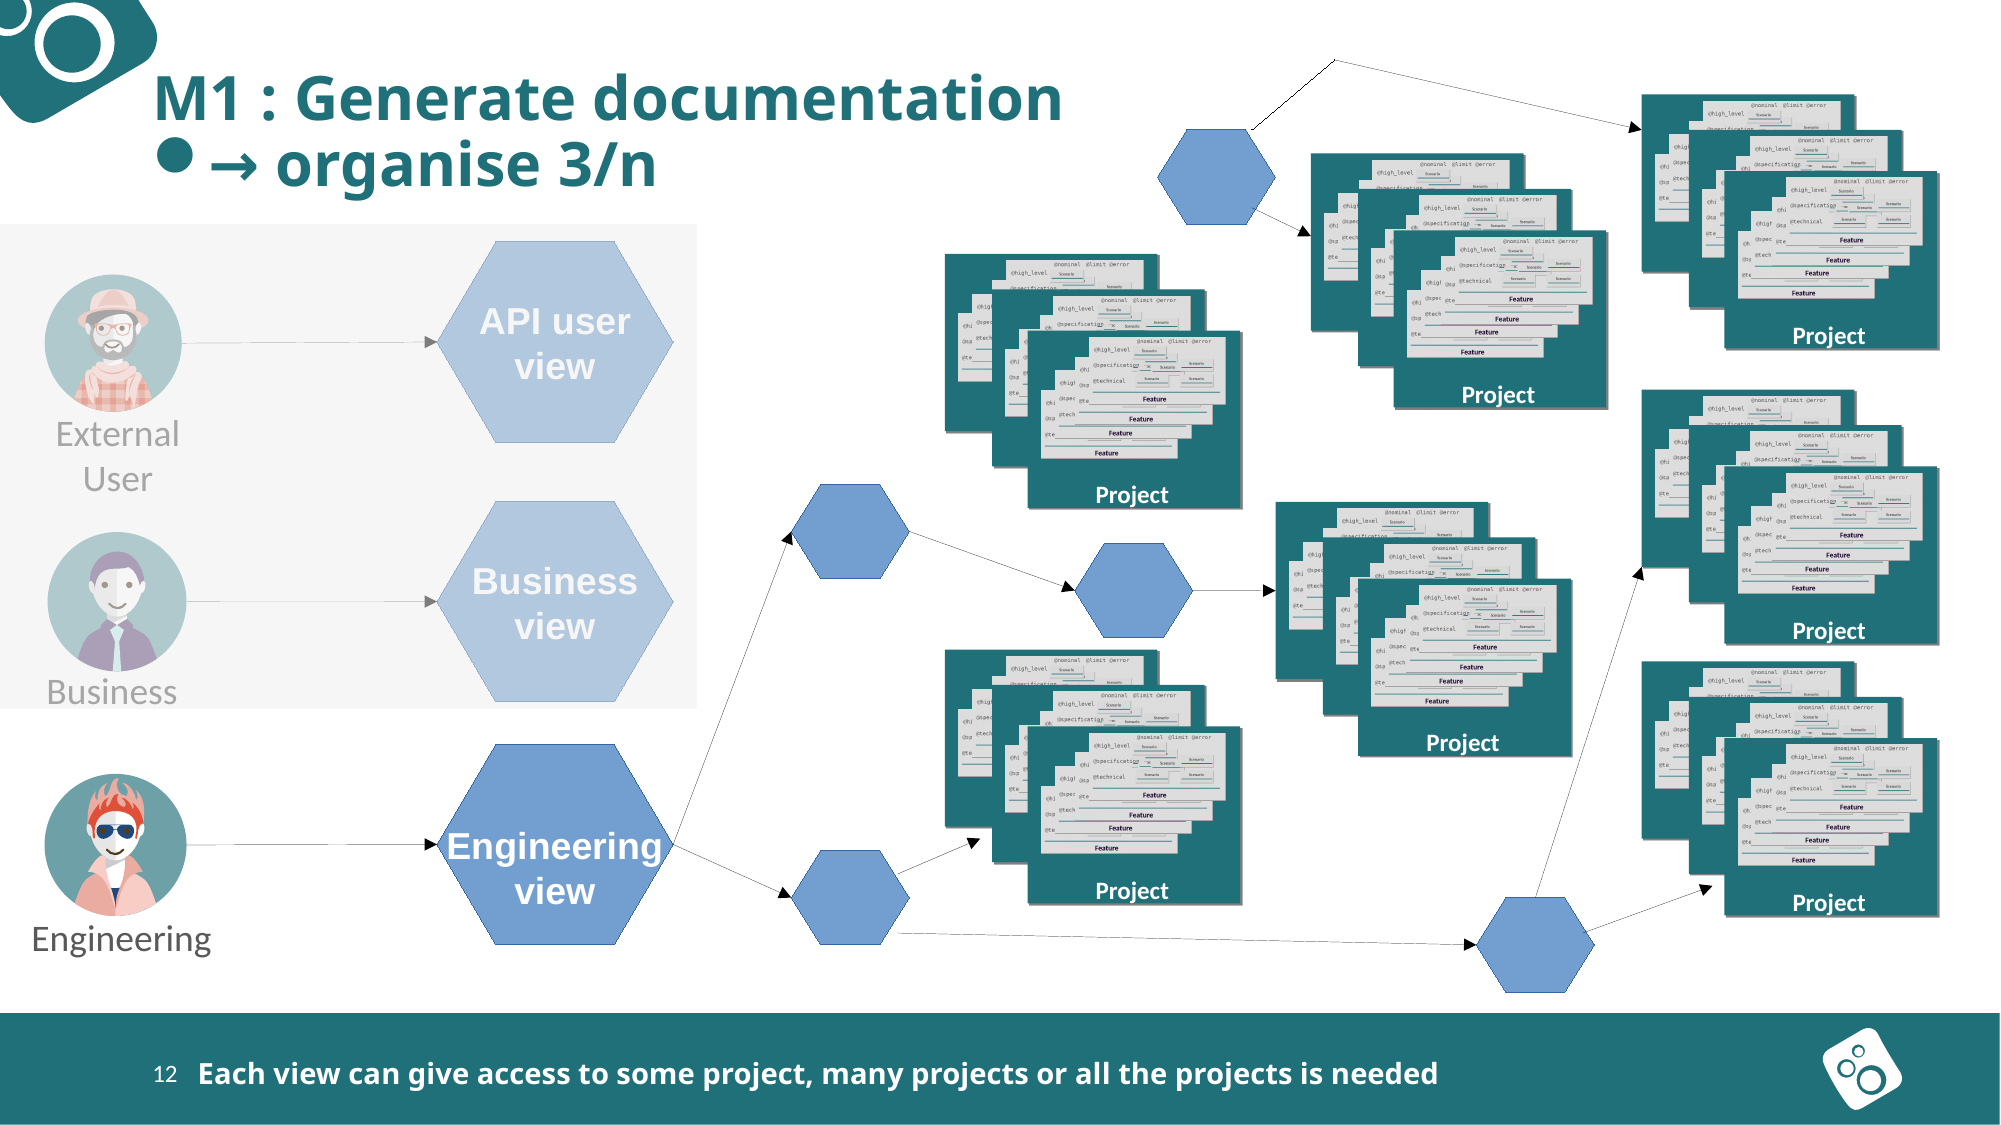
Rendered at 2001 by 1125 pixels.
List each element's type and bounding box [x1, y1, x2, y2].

text_box [897, 837, 981, 875]
picture [1655, 396, 1923, 595]
text_box [1640, 659, 1939, 917]
text_box [943, 647, 1242, 906]
text_box [0, 224, 1573, 966]
picture [1655, 667, 1923, 866]
picture [958, 260, 1227, 459]
picture [958, 656, 1227, 855]
picture [1288, 508, 1557, 707]
picture [1324, 160, 1593, 358]
text_box [137, 1039, 1772, 1111]
picture [1655, 101, 1923, 299]
text_box [943, 252, 1242, 510]
text_box [897, 388, 1939, 993]
text_box [137, 59, 1939, 410]
